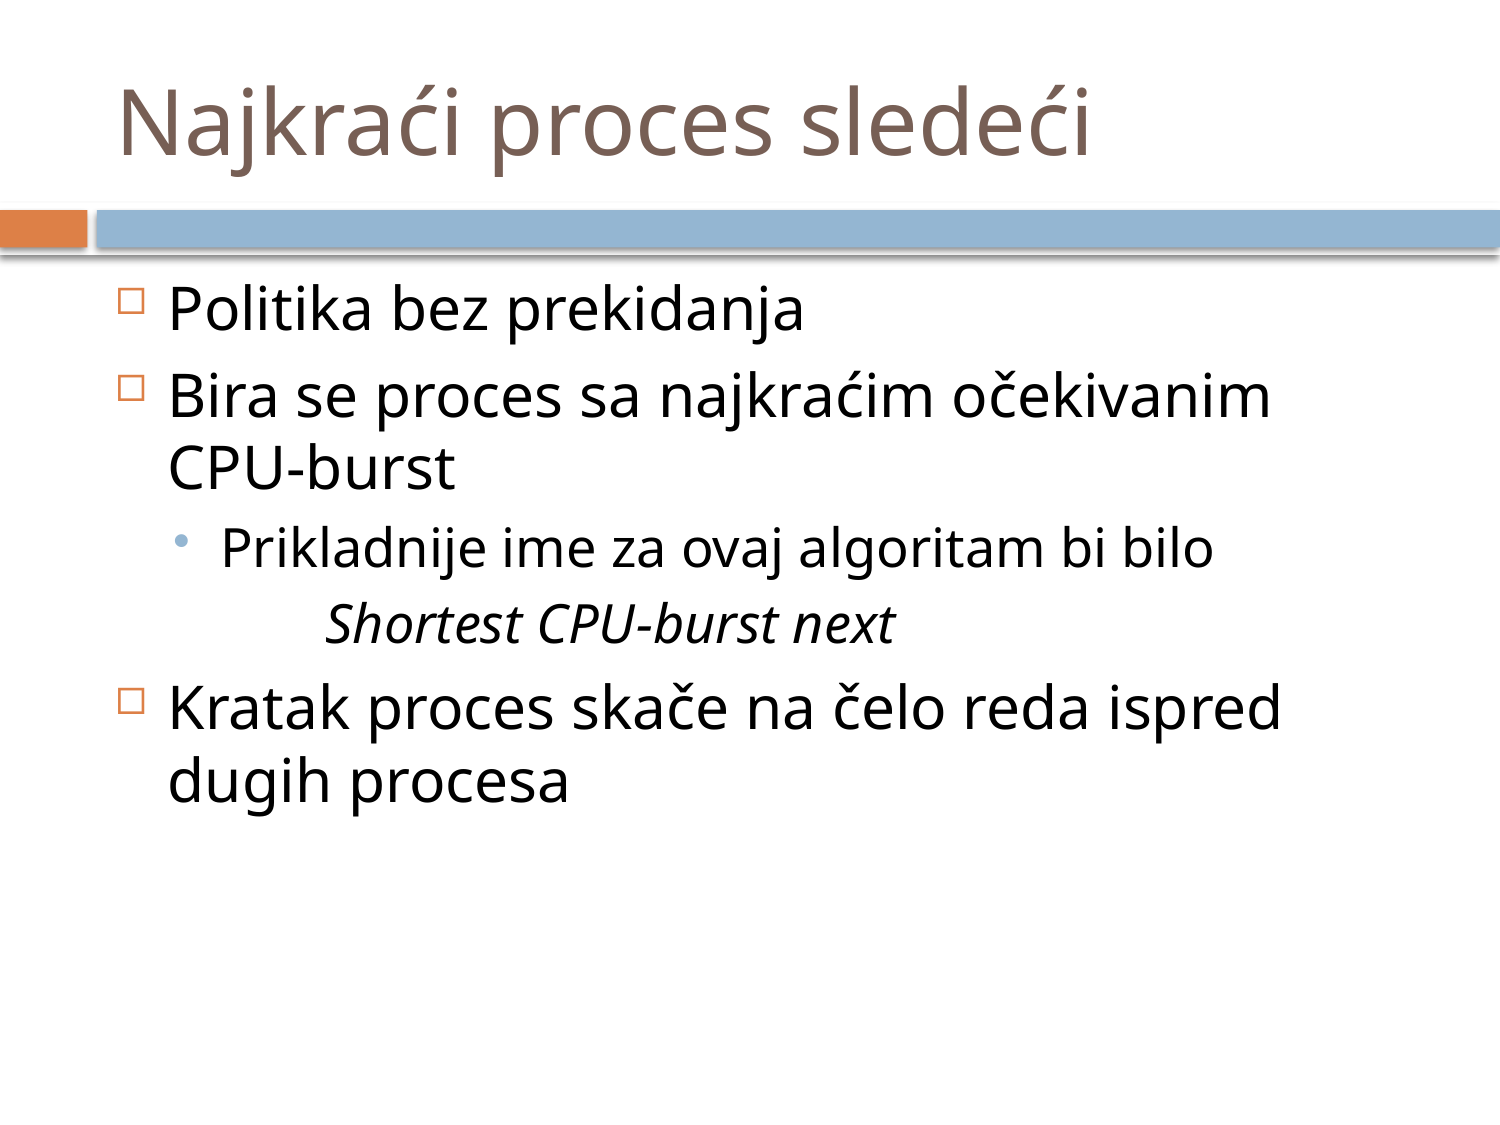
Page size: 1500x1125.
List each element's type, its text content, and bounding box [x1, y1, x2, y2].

list Politika bez prekidanja Bira se proces sa najkraćim očekivanim CPU-burst Prikladnije ime za ovaj algoritam bi bilo Shortest CPU-burst next Kratak proces skače na čelo reda ispred dugih procesa [100, 262, 1438, 1000]
title Najkraći proces sledeći [100, 37, 1438, 200]
